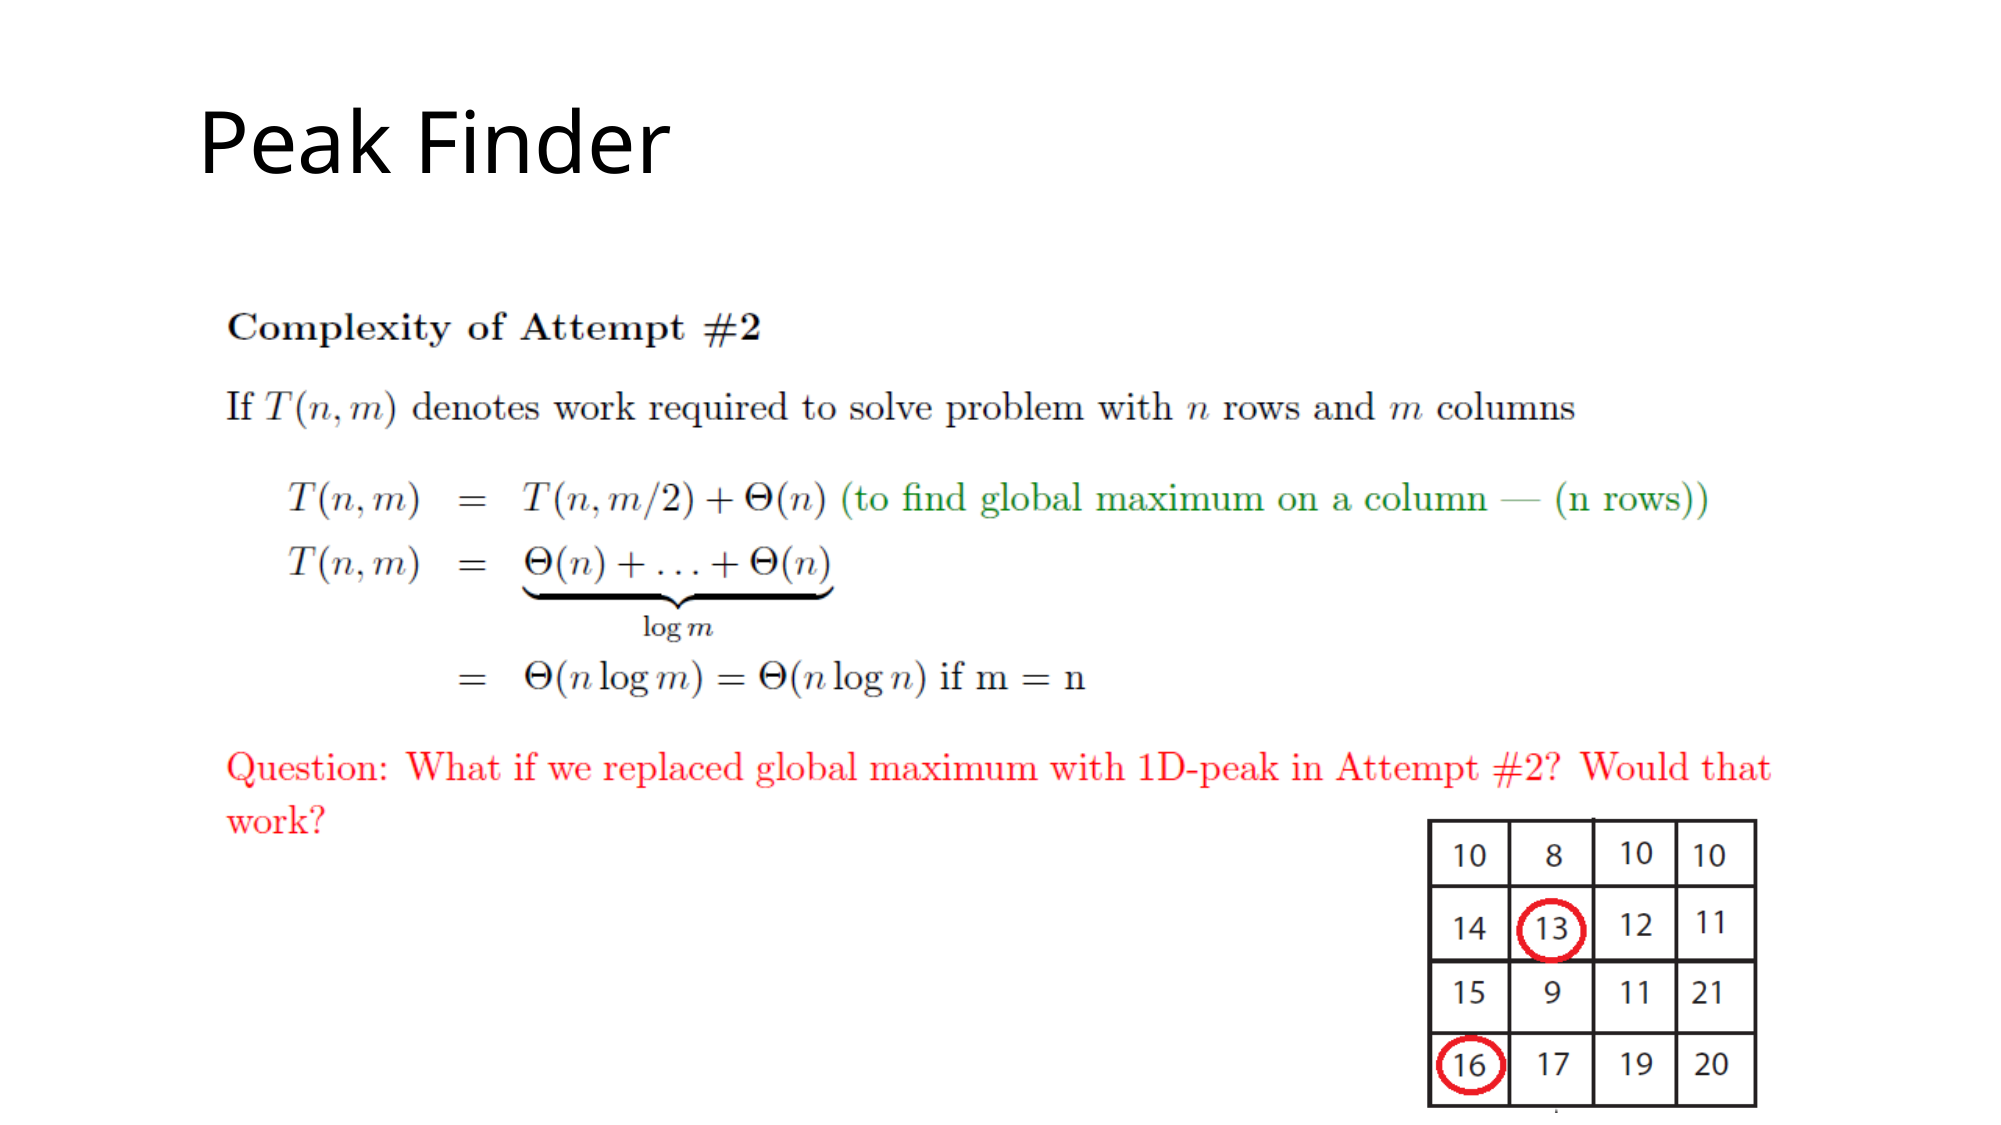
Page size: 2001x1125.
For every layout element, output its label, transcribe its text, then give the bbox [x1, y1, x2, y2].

title Peak Finder [182, 91, 1907, 200]
picture [181, 271, 1818, 1113]
